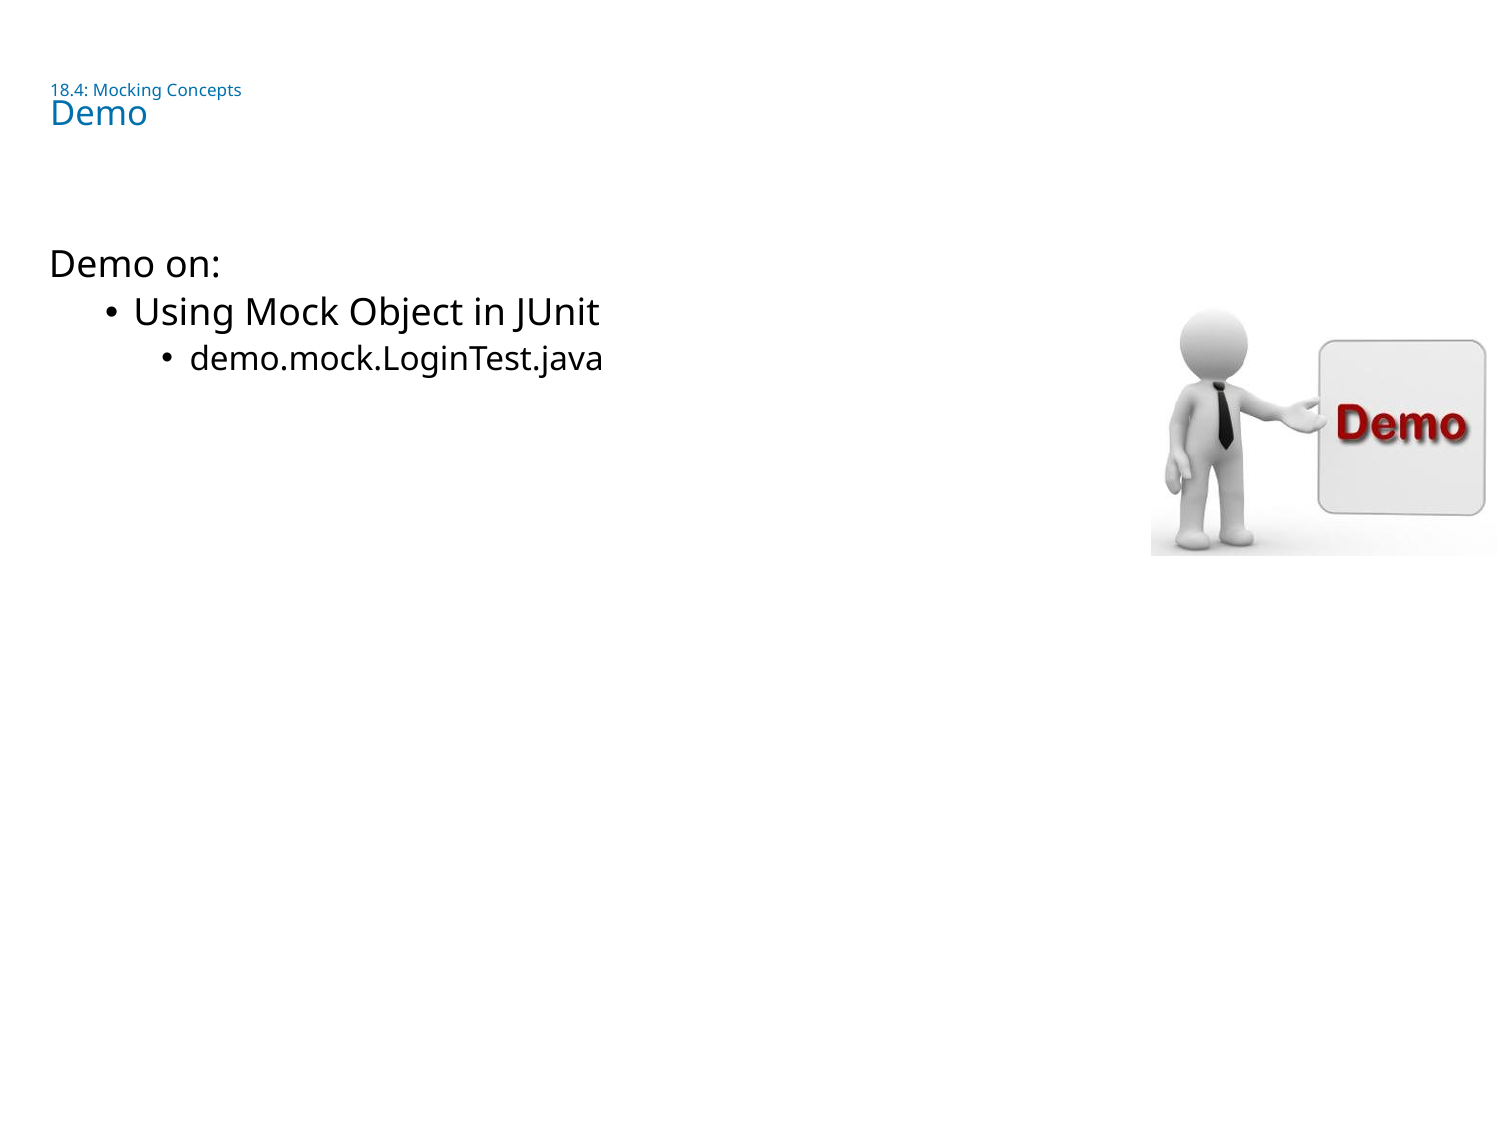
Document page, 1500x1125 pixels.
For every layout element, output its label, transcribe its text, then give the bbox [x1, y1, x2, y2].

title 18.4: Mocking Concepts Demo [50, 67, 1450, 134]
picture [1151, 299, 1497, 556]
list Demo on: Using Mock Object in JUnit demo.mock.LoginTest.java [48, 245, 1140, 1007]
